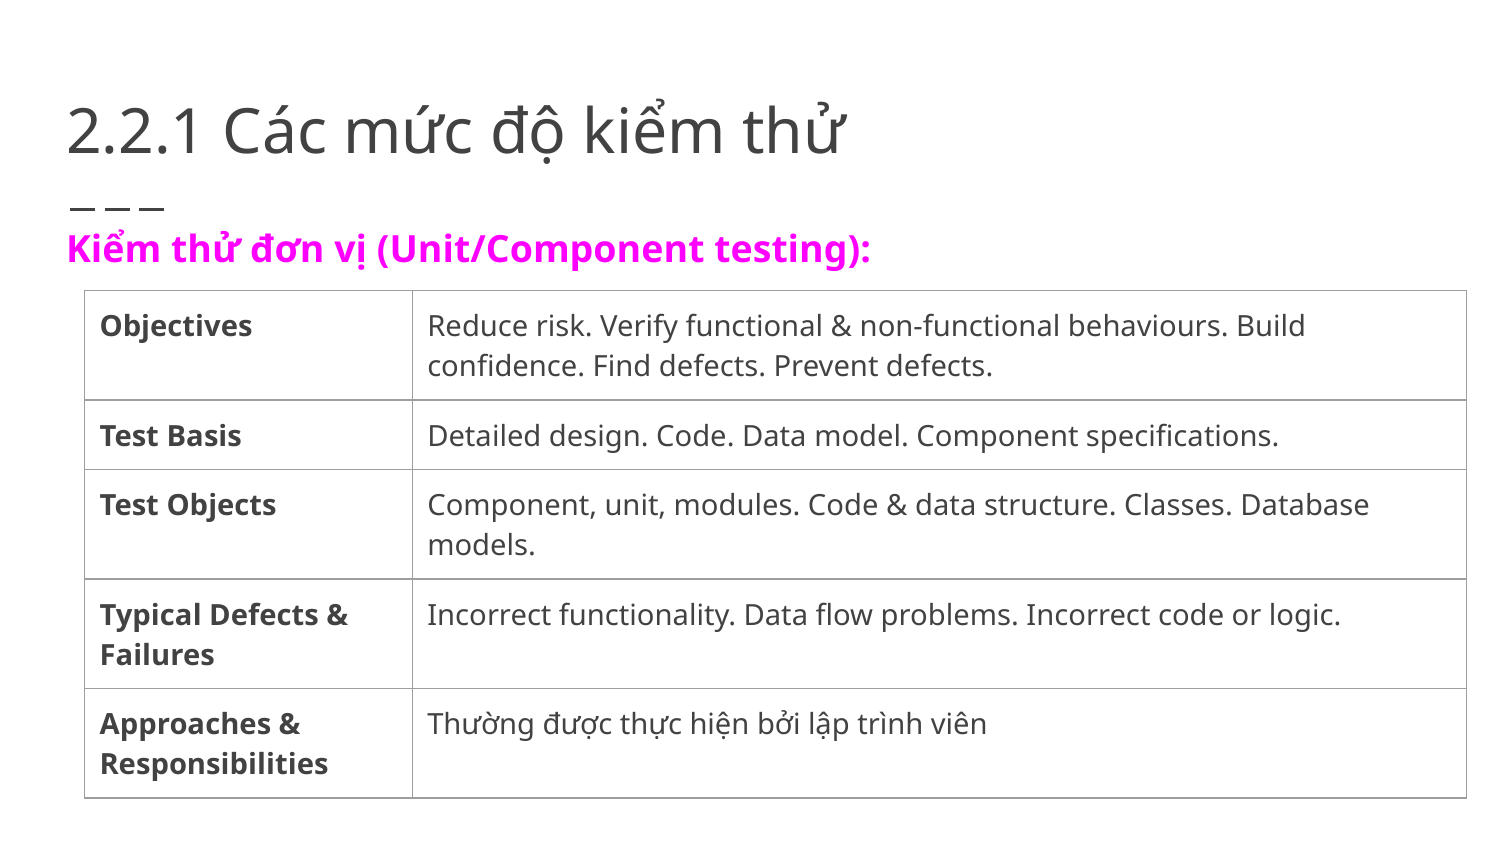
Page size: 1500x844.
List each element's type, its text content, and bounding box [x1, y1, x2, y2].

table_cell Component, unit, modules. Code & data structure. Classes. Database models. [413, 470, 1466, 578]
table_cell Test Basis [85, 401, 412, 469]
table_header Reduce risk. Verify functional & non-functional behaviours. Build confidence. Find defects. Prevent defects. [413, 291, 1466, 399]
table_cell Typical Defects & Failures [85, 580, 412, 688]
table_cell Thường được thực hiện bởi lập trình viên [413, 689, 1466, 797]
list Kiểm thử đơn vị (Unit/Component testing): [51, 203, 1449, 780]
table_cell Test Objects [85, 470, 412, 578]
table_cell Detailed design. Code. Data model. Component specifications. [413, 401, 1466, 469]
table_cell Approaches & Responsibilities [85, 689, 412, 797]
table_cell Incorrect functionality. Data flow problems. Incorrect code or logic. [413, 580, 1466, 688]
title 2.2.1 Các mức độ kiểm thử [51, 61, 1449, 182]
table_header Objectives [85, 291, 412, 399]
